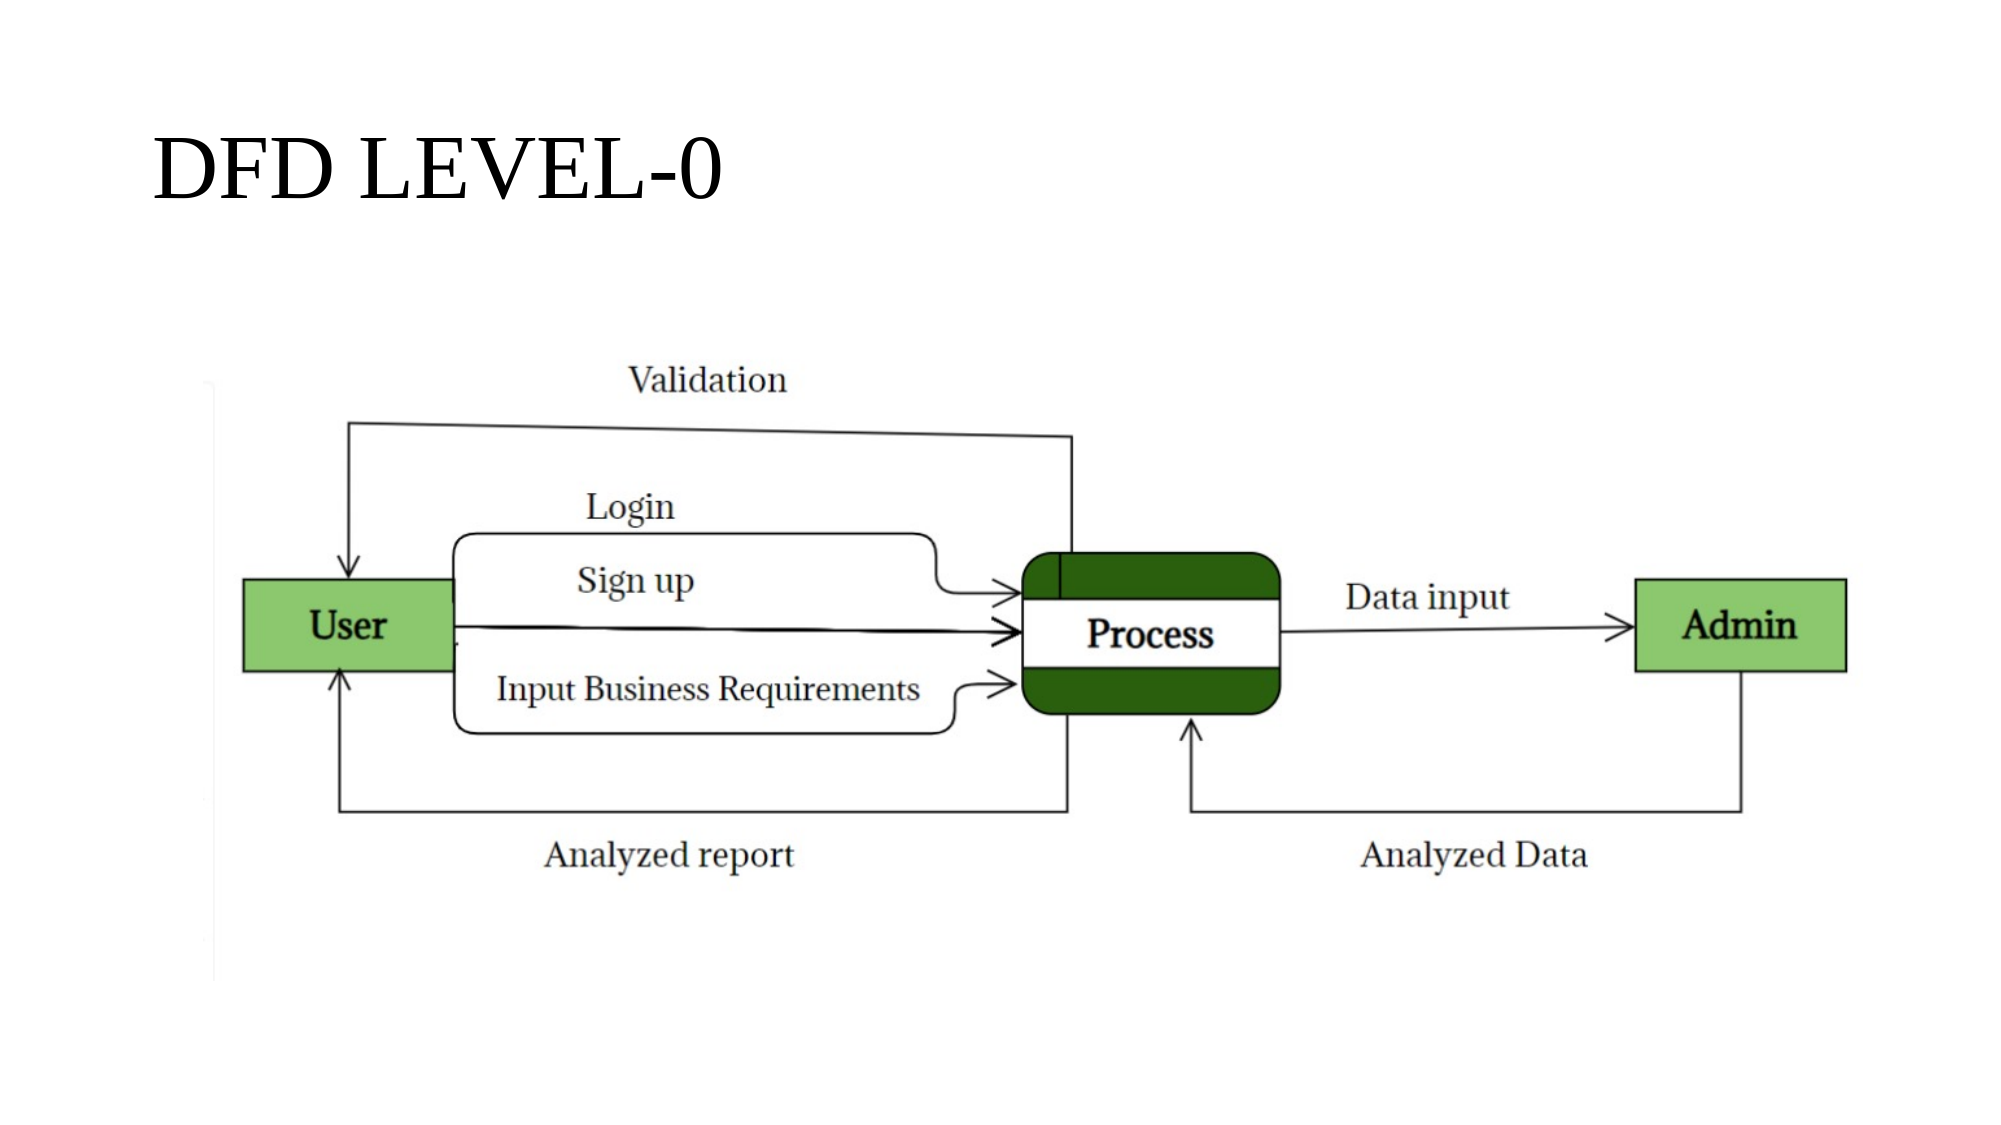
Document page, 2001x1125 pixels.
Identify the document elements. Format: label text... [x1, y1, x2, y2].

picture [202, 298, 1863, 981]
title DFD LEVEL-0 [137, 59, 1863, 278]
